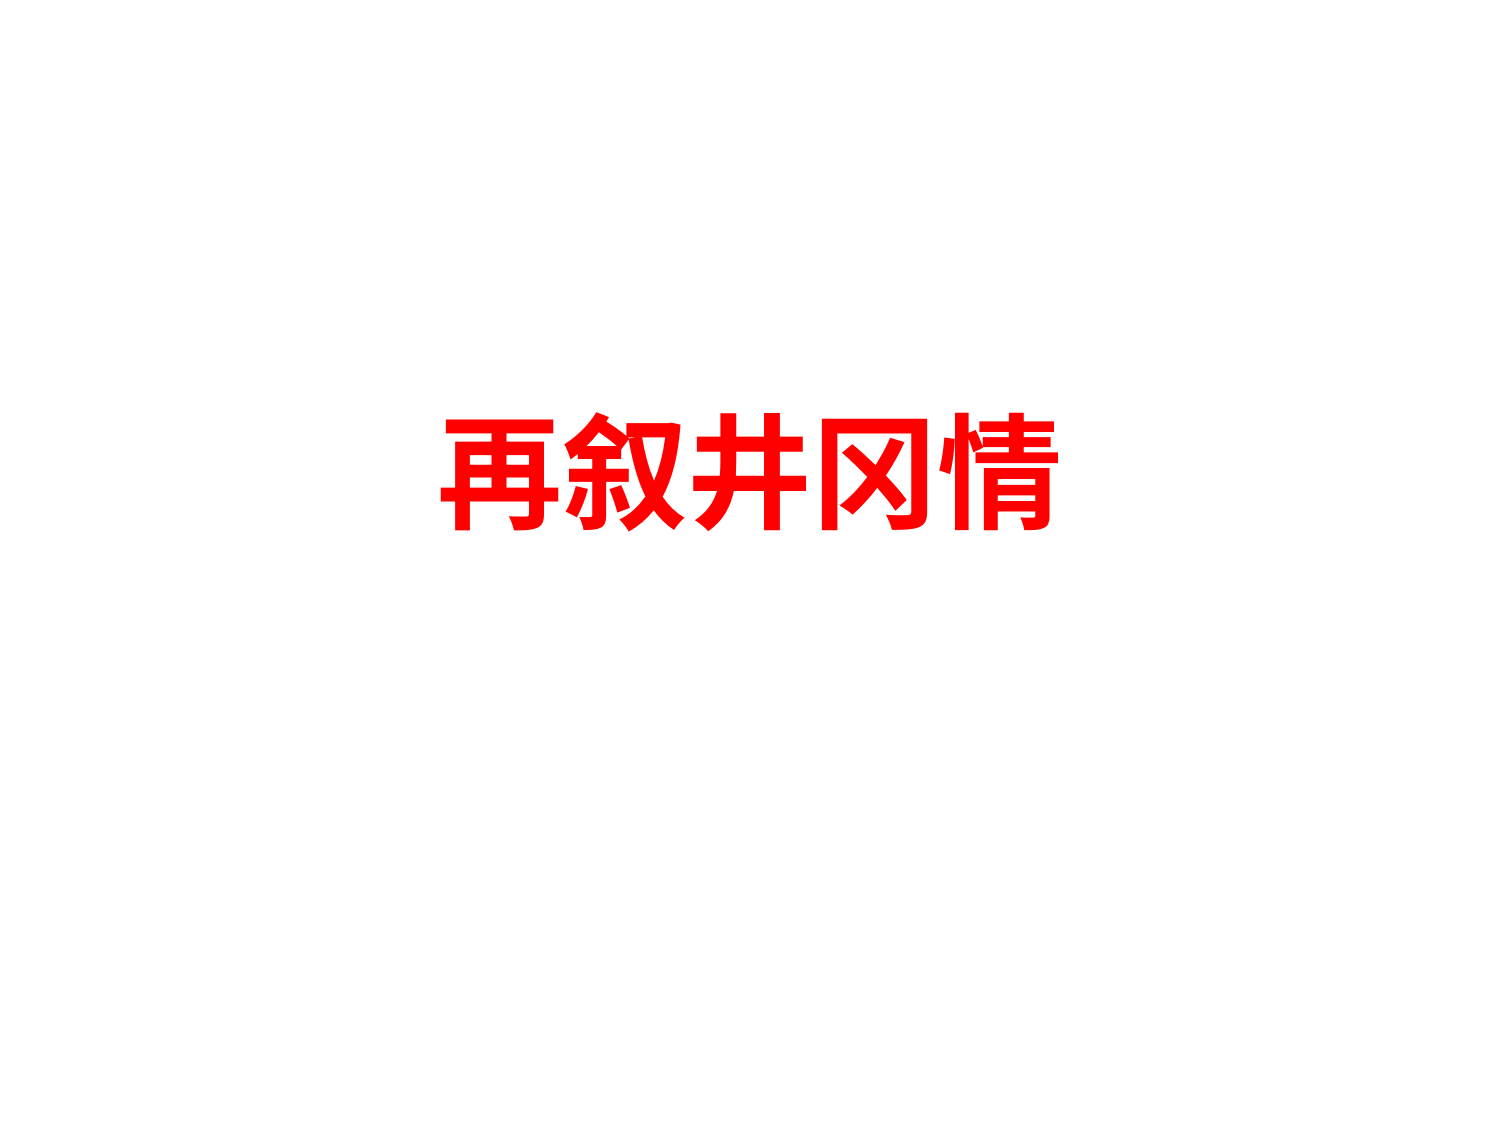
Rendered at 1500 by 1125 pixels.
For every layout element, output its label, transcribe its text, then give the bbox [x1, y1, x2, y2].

title 再叙井冈情 [112, 349, 1388, 591]
